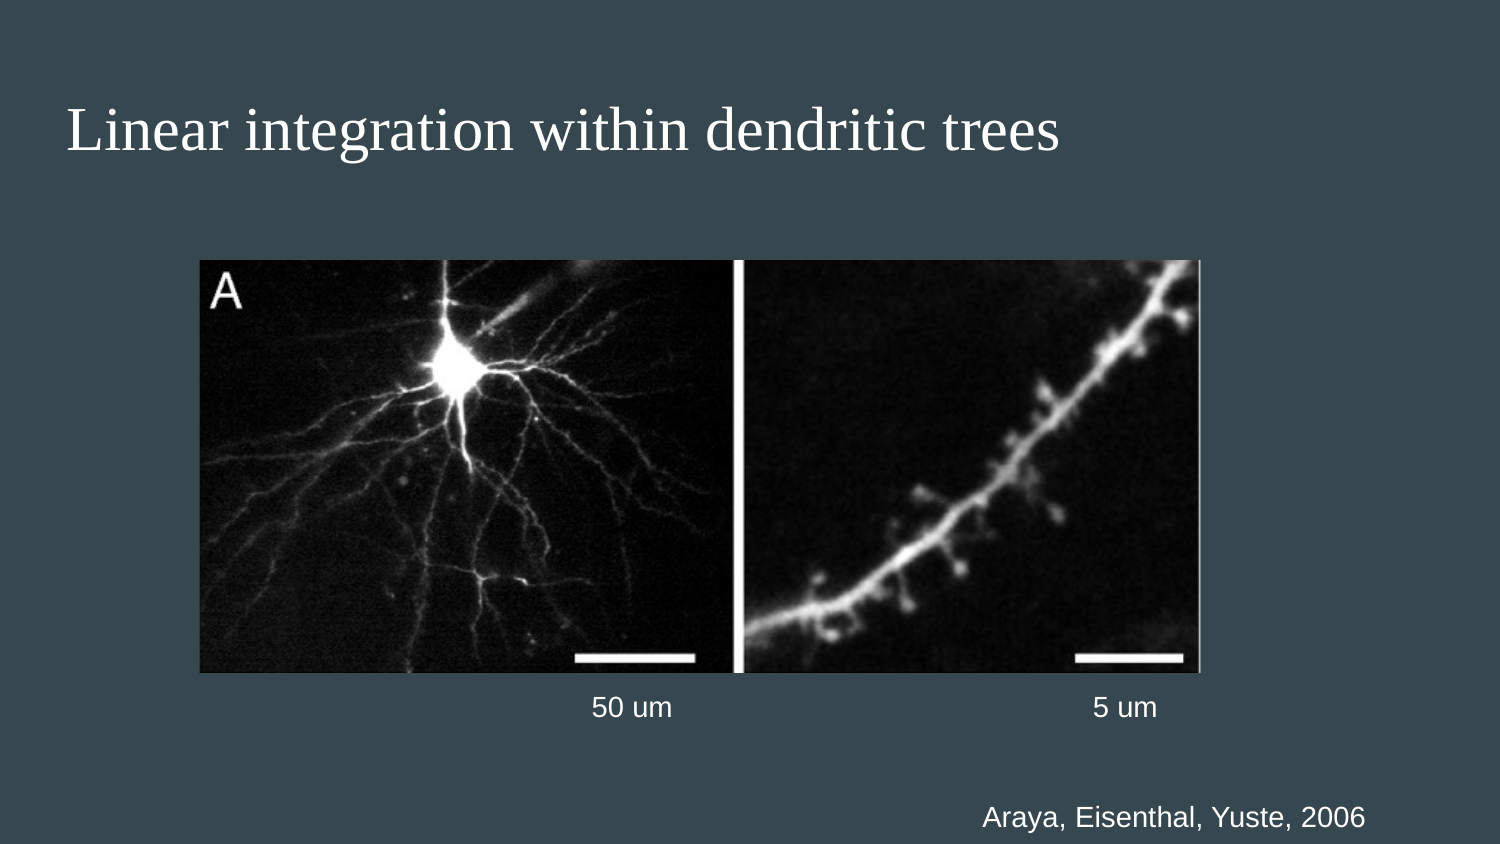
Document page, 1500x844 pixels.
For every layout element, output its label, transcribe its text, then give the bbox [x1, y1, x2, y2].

text_box 5 um [1077, 681, 1191, 726]
text_box Araya, Eisenthal, Yuste, 2006 [967, 783, 1500, 837]
text_box 50 um [576, 681, 689, 726]
picture [199, 260, 1201, 674]
title Linear integration within dendritic trees [51, 72, 1449, 167]
